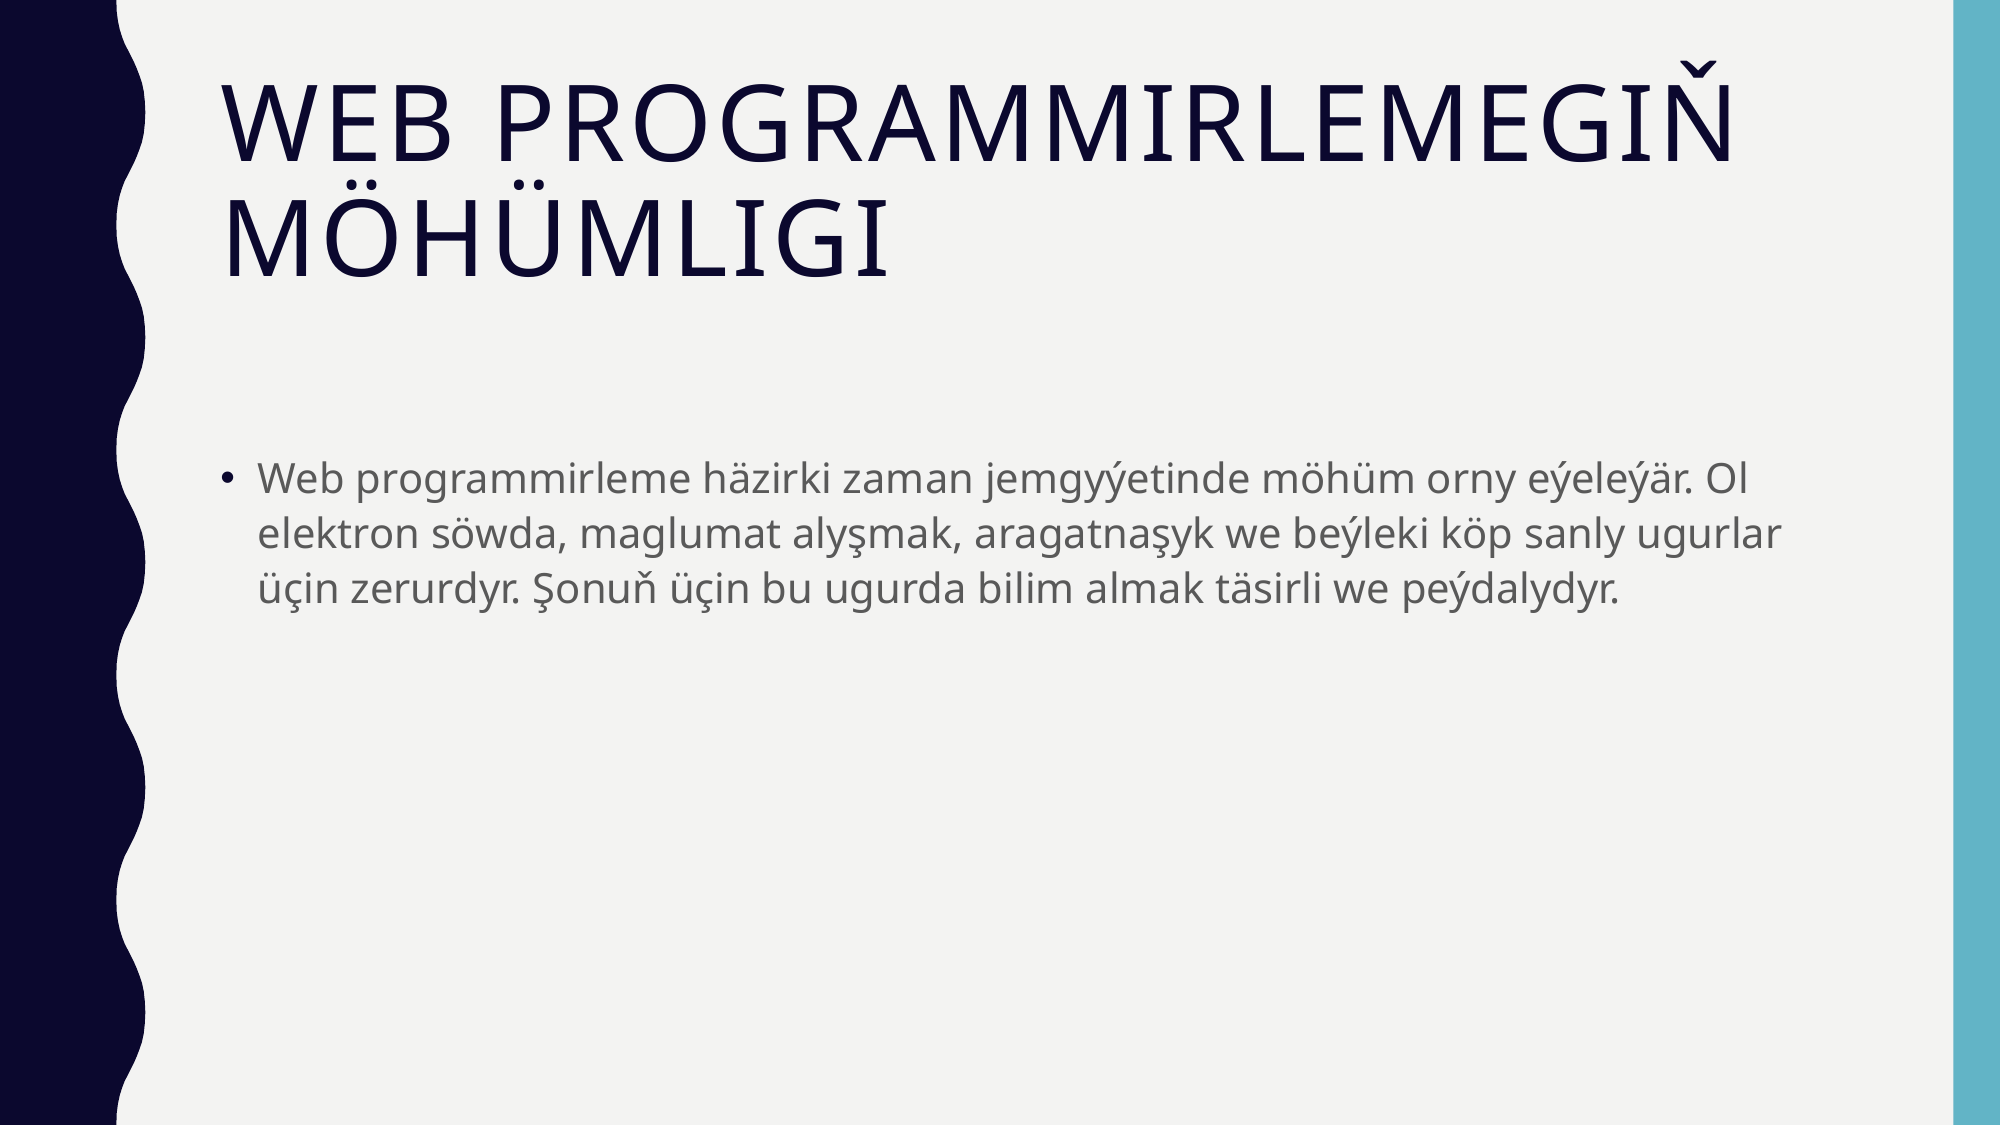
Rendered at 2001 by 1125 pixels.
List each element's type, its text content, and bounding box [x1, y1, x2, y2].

title Web Programmirlemegiň Möhümligi [205, 62, 1875, 308]
list Web programmirleme häzirki zaman jemgyýetinde möhüm orny eýeleýär. Ol elektron söwda, maglumat alyşmak, aragatnaşyk we beýleki köp sanly ugurlar üçin zerurdyr. Şonuň üçin bu ugurda bilim almak täsirli we peýdalydyr. [205, 375, 1875, 965]
